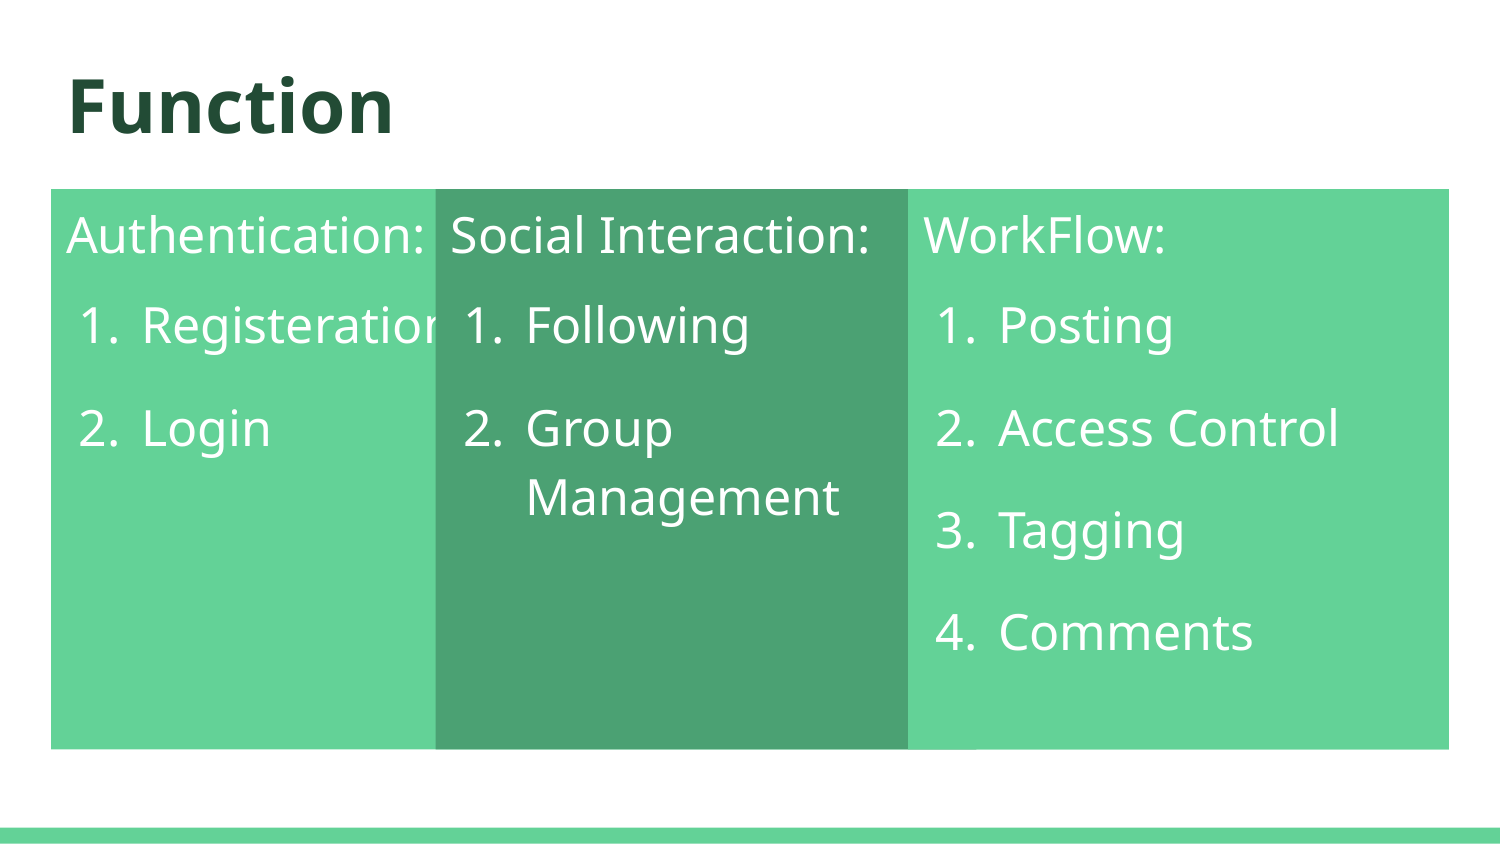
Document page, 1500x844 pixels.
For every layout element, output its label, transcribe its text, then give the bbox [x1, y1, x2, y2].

list Social Interaction: Following Group Management [435, 189, 908, 750]
list Authentication: Registeration Login [51, 189, 435, 750]
title Function [51, 43, 1449, 155]
list WorkFlow: Posting Access Control Tagging Comments [908, 189, 1449, 750]
